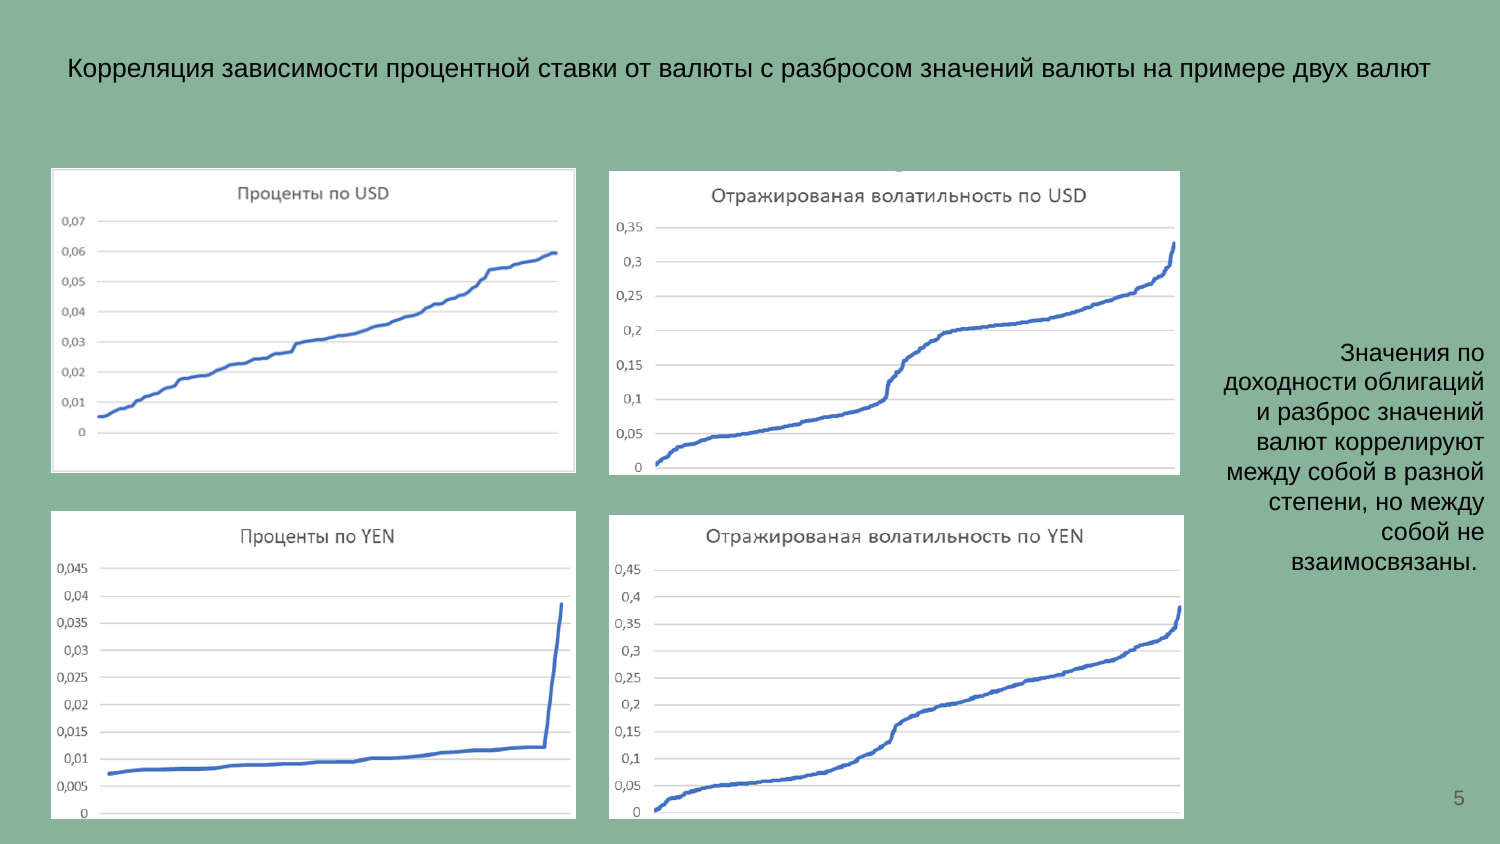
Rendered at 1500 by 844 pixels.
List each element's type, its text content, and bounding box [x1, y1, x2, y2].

picture [609, 170, 1181, 475]
picture [50, 510, 576, 820]
picture [609, 515, 1184, 820]
text_box Значения по доходности облигаций и разброс значений валют коррелируют между собой в разной степени, но между собой не взаимосвязаны. [1194, 320, 1500, 621]
picture [50, 168, 576, 473]
title Корреляция зависимости процентной ставки от валюты с разбросом значений валюты на примере двух валют [51, 36, 1449, 130]
slide_number ‹#› [1389, 764, 1480, 830]
